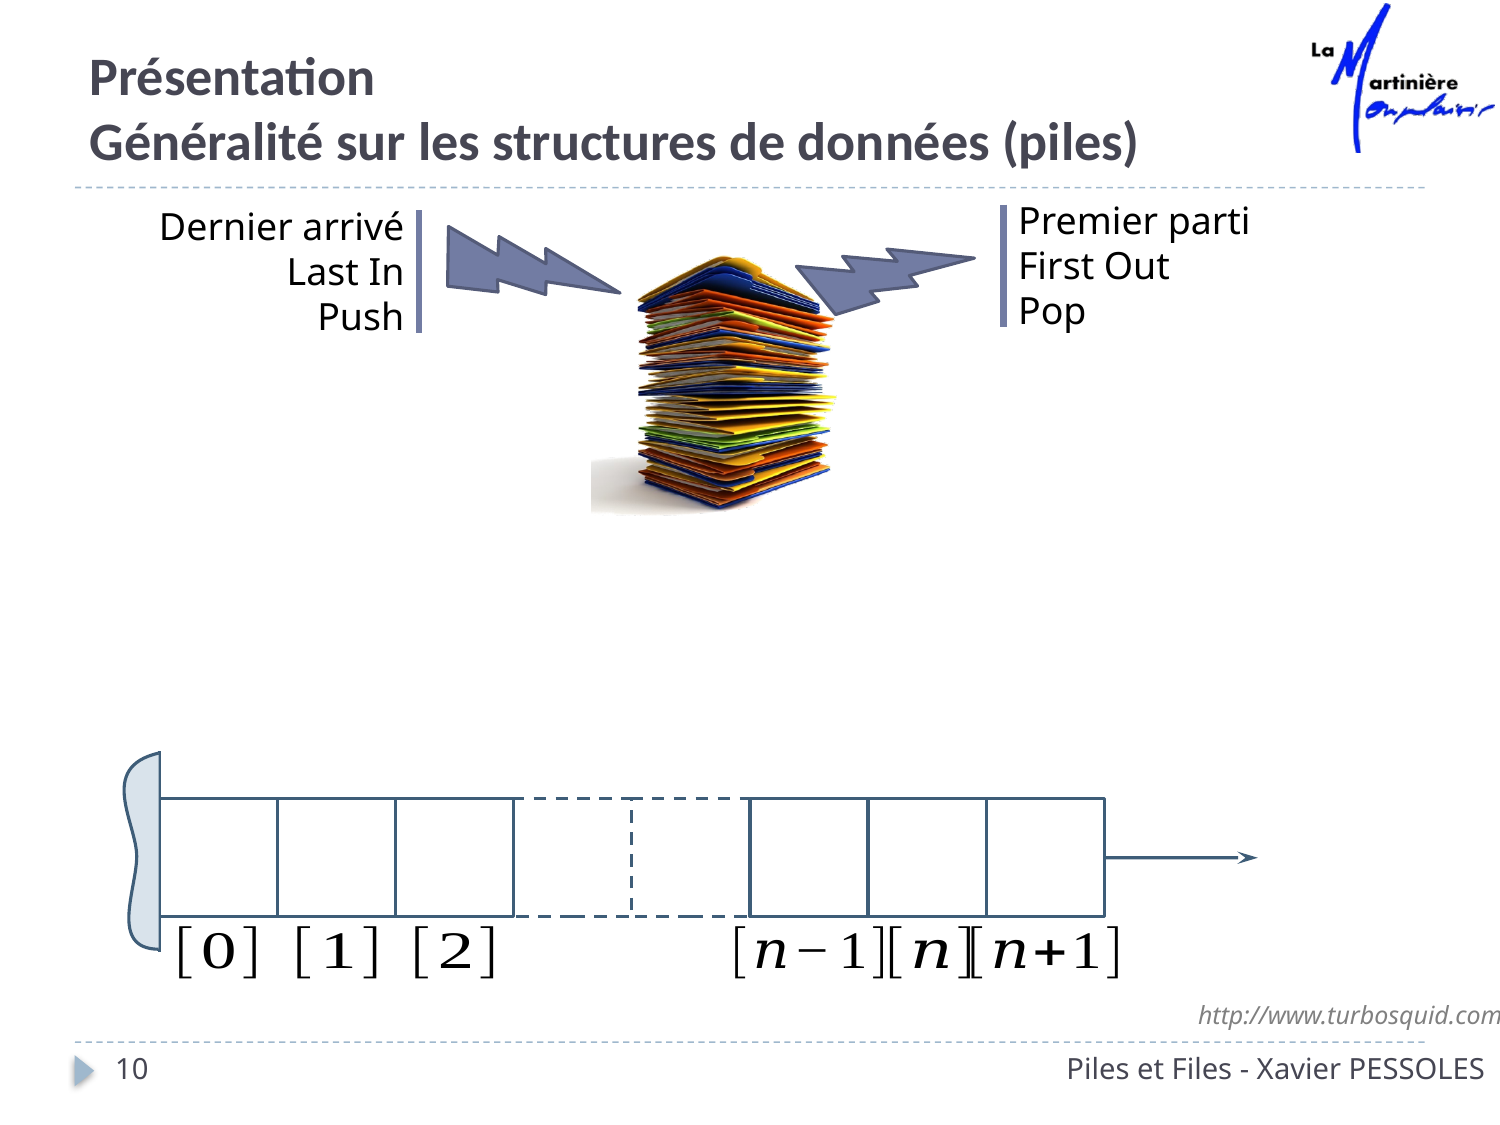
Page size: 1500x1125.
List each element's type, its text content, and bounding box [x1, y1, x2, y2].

text_box [446, 225, 584, 297]
picture [590, 255, 838, 516]
text_box [841, 247, 977, 314]
text_box [748, 797, 866, 918]
text_box [630, 797, 748, 918]
footer Piles et Files - Xavier PESSOLES [426, 1042, 1500, 1103]
text_box [512, 797, 631, 918]
picture [1310, 3, 1495, 153]
text_box Premier parti First Out Pop [1003, 190, 1441, 340]
text_box [122, 751, 159, 951]
title Présentation Généralité sur les structures de données (piles) [75, 24, 1223, 188]
text_box [164, 797, 276, 918]
text_box Dernier arrivé Last In Push [0, 195, 420, 346]
text_box [985, 797, 1106, 918]
text_box [276, 797, 394, 918]
text_box [394, 797, 515, 918]
text_box [866, 797, 985, 918]
text_box http://www.turbosquid.com/ [1183, 992, 1500, 1037]
slide_number 10 [100, 1042, 426, 1103]
